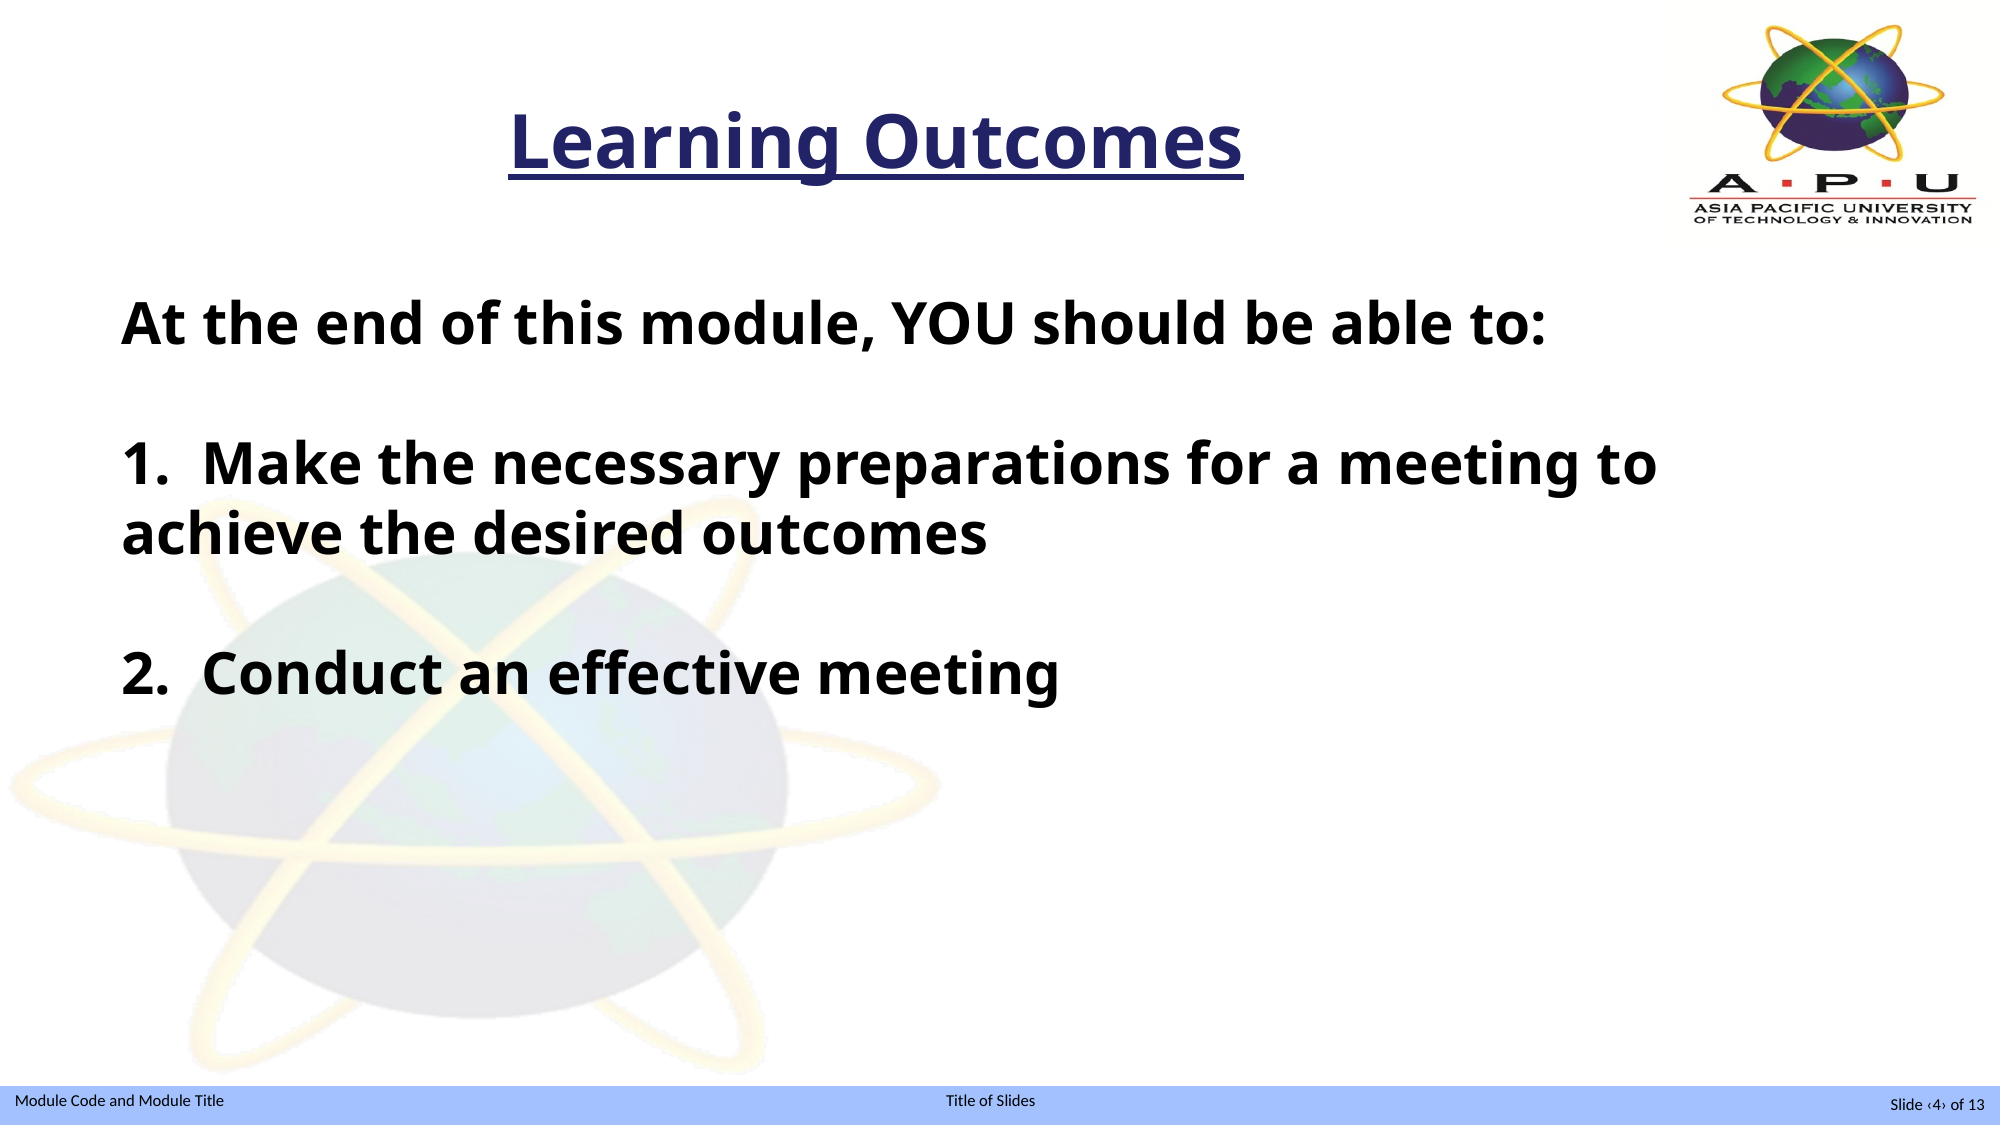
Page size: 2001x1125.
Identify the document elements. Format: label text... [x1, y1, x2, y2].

footer Slide ‹4› of 13 [1366, 1086, 2000, 1125]
picture [1668, 0, 2000, 249]
title Learning Outcomes [106, 45, 1647, 233]
list At the end of this module, YOU should be able to: 1. Make the necessary preparations for a meeting to achieve the desired outcomes 2. Conduct an effective meeting [106, 278, 1907, 1021]
